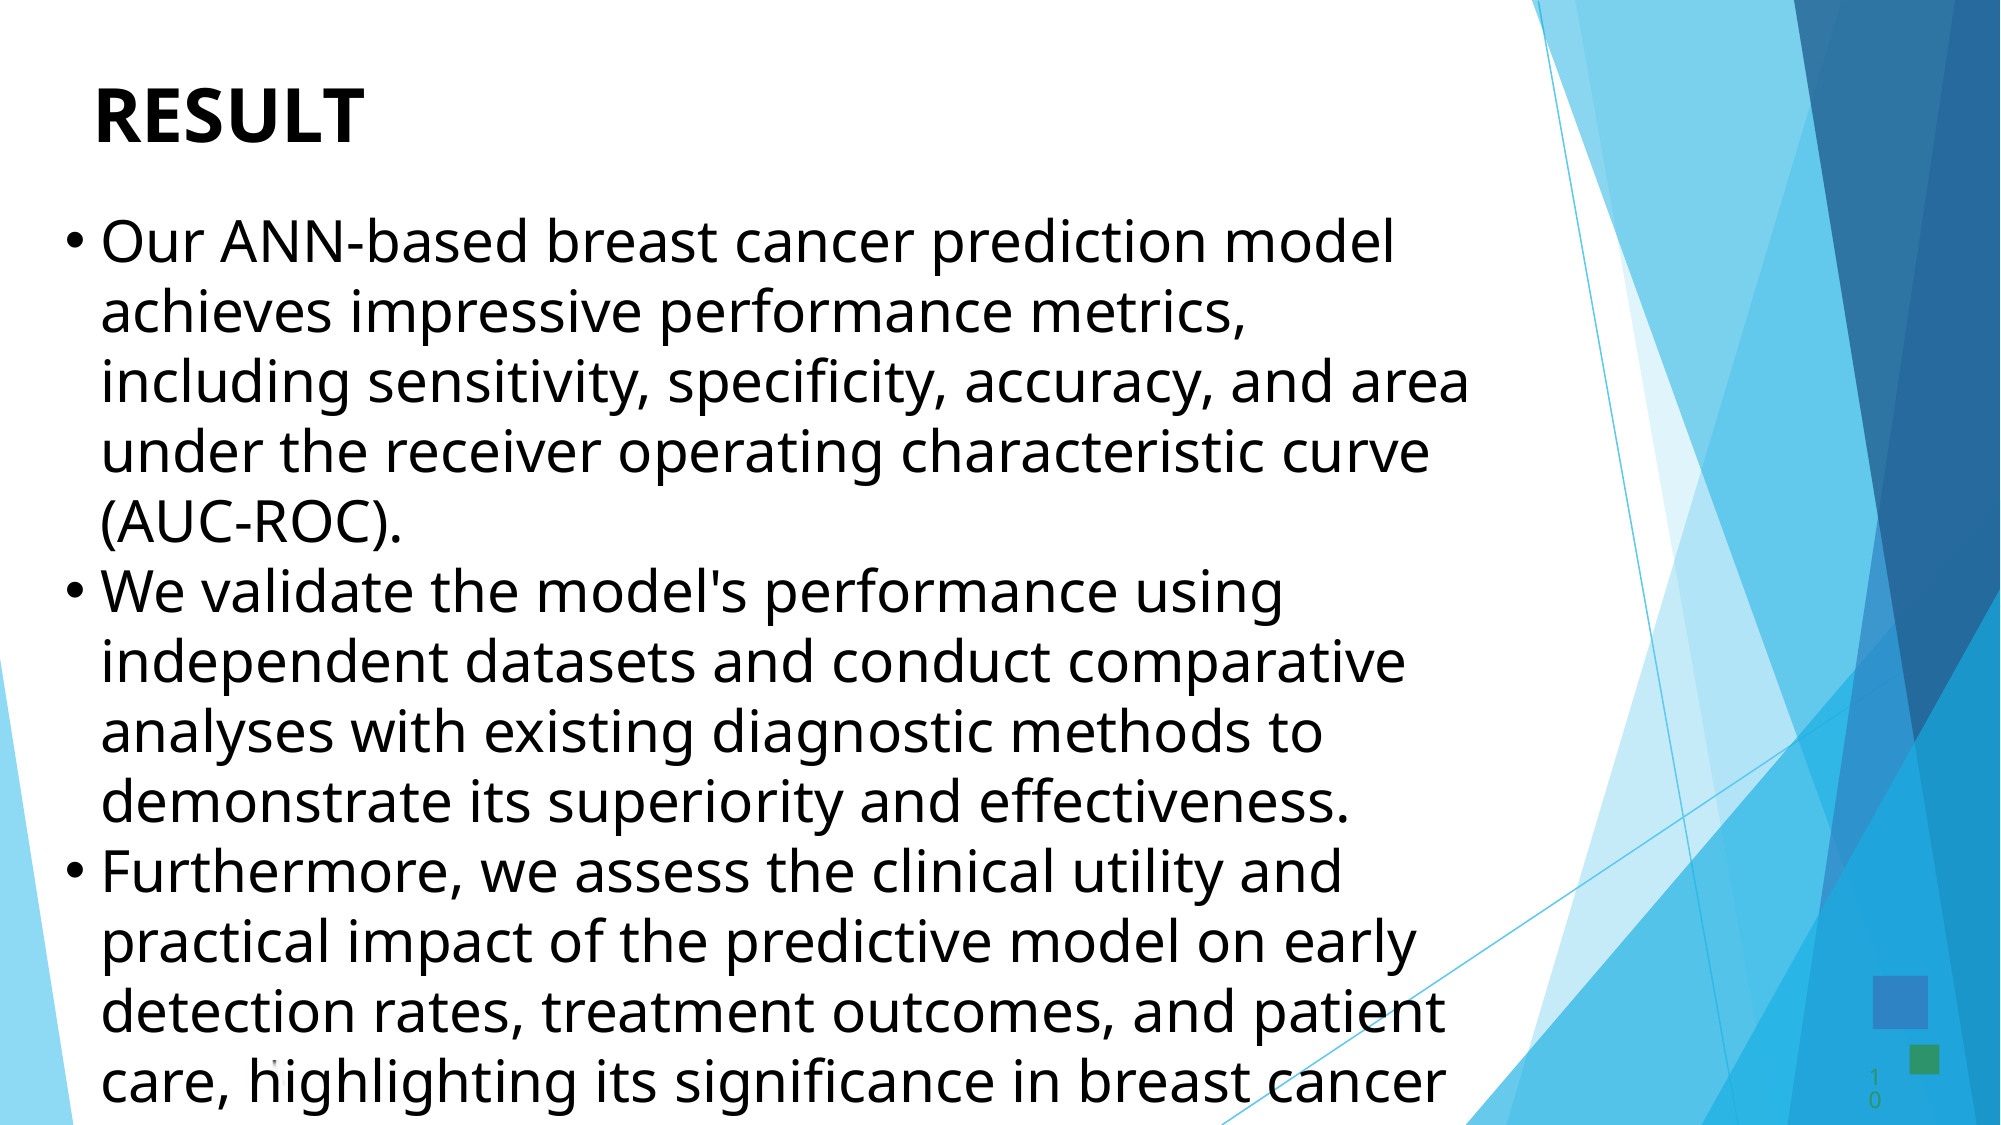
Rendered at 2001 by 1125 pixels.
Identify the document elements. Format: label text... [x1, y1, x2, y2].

text_box [1909, 1044, 1940, 1075]
slide_number 10 [1862, 1061, 1888, 1125]
text_box [1872, 975, 1928, 1030]
title RESULT [90, 64, 1692, 255]
picture [110, 1060, 463, 1094]
text_box Our ANN-based breast cancer prediction model achieves impressive performance metrics, including sensitivity, specificity, accuracy, and area under the receiver operating characteristic curve (AUC-ROC). We validate the model's performance using independent datasets and conduct comparative analyses with existing diagnostic methods to demonstrate its superiority and effectiveness. Furthermore, we assess the clinical utility and practical impact of the predictive model on early detection rates, treatment outcomes, and patient care, highlighting its significance in breast cancer management and public health initiatives. [49, 197, 1524, 1125]
